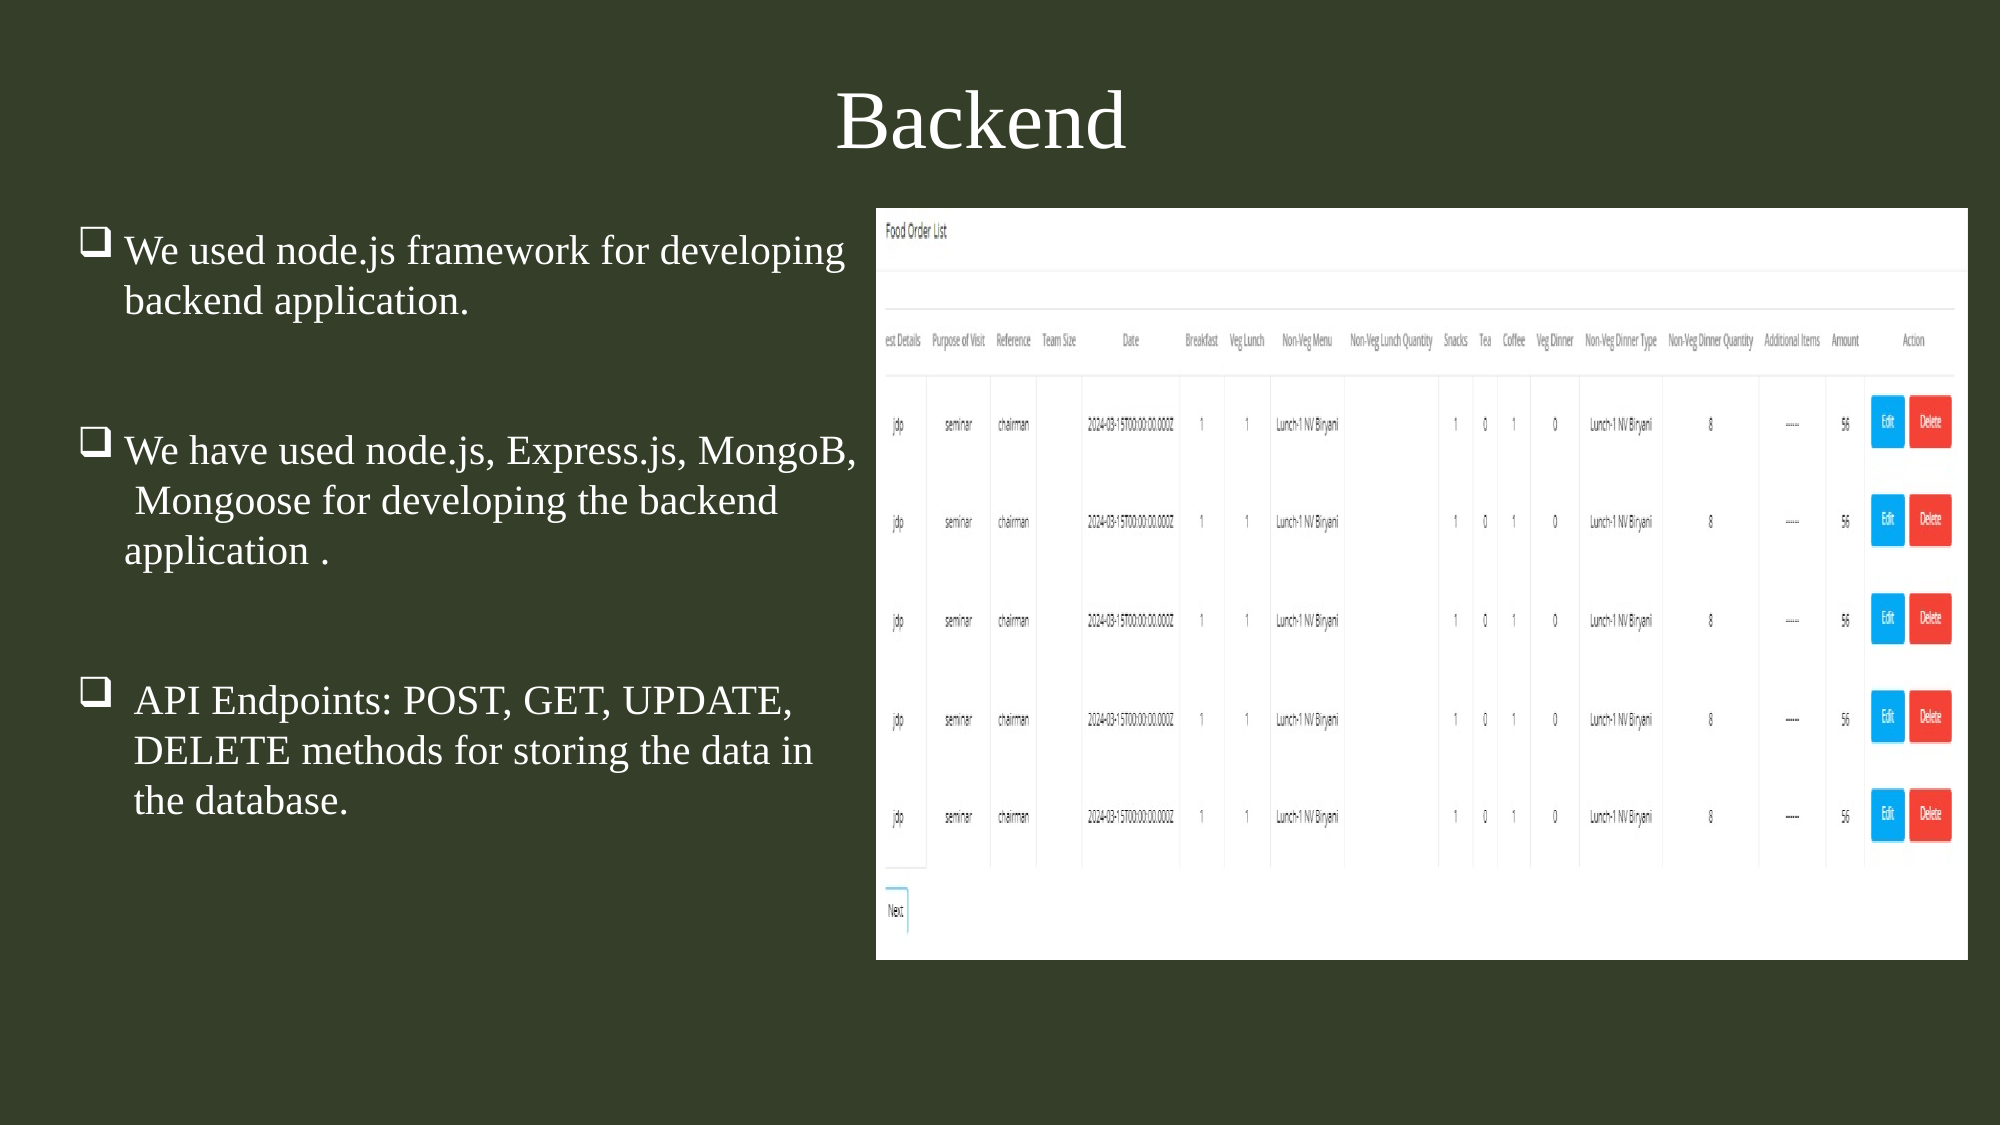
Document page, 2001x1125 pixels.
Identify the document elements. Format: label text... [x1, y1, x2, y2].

picture [876, 208, 1968, 960]
text_box Backend [31, 73, 1932, 165]
text_box We used node.js framework for developing backend application. We have used node.js, Express.js, MongoB, Mongoose for developing the backend application . API Endpoints: POST, GET, UPDATE, DELETE methods for storing the data in the database. [62, 165, 877, 1125]
